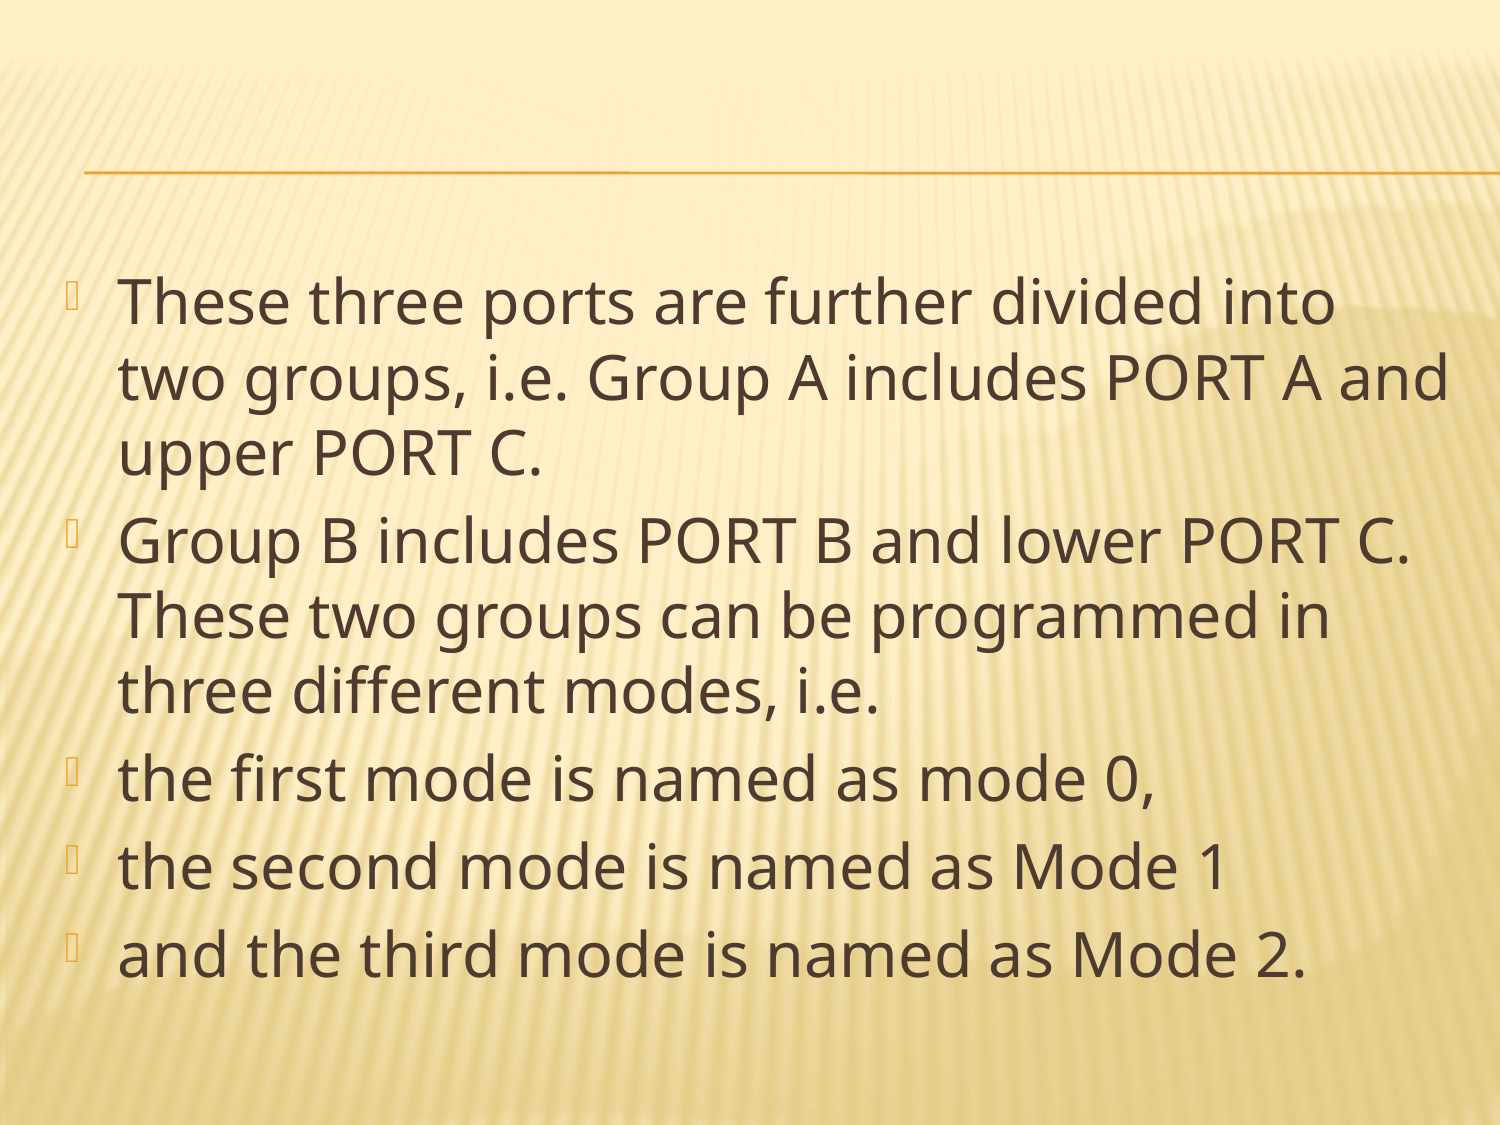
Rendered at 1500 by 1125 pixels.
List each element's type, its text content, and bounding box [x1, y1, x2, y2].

list These three ports are further divided into two groups, i.e. Group A includes PORT A and upper PORT C. Group B includes PORT B and lower PORT C. These two groups can be programmed in three different modes, i.e. the first mode is named as mode 0, the second mode is named as Mode 1 and the third mode is named as Mode 2. [50, 254, 1475, 998]
